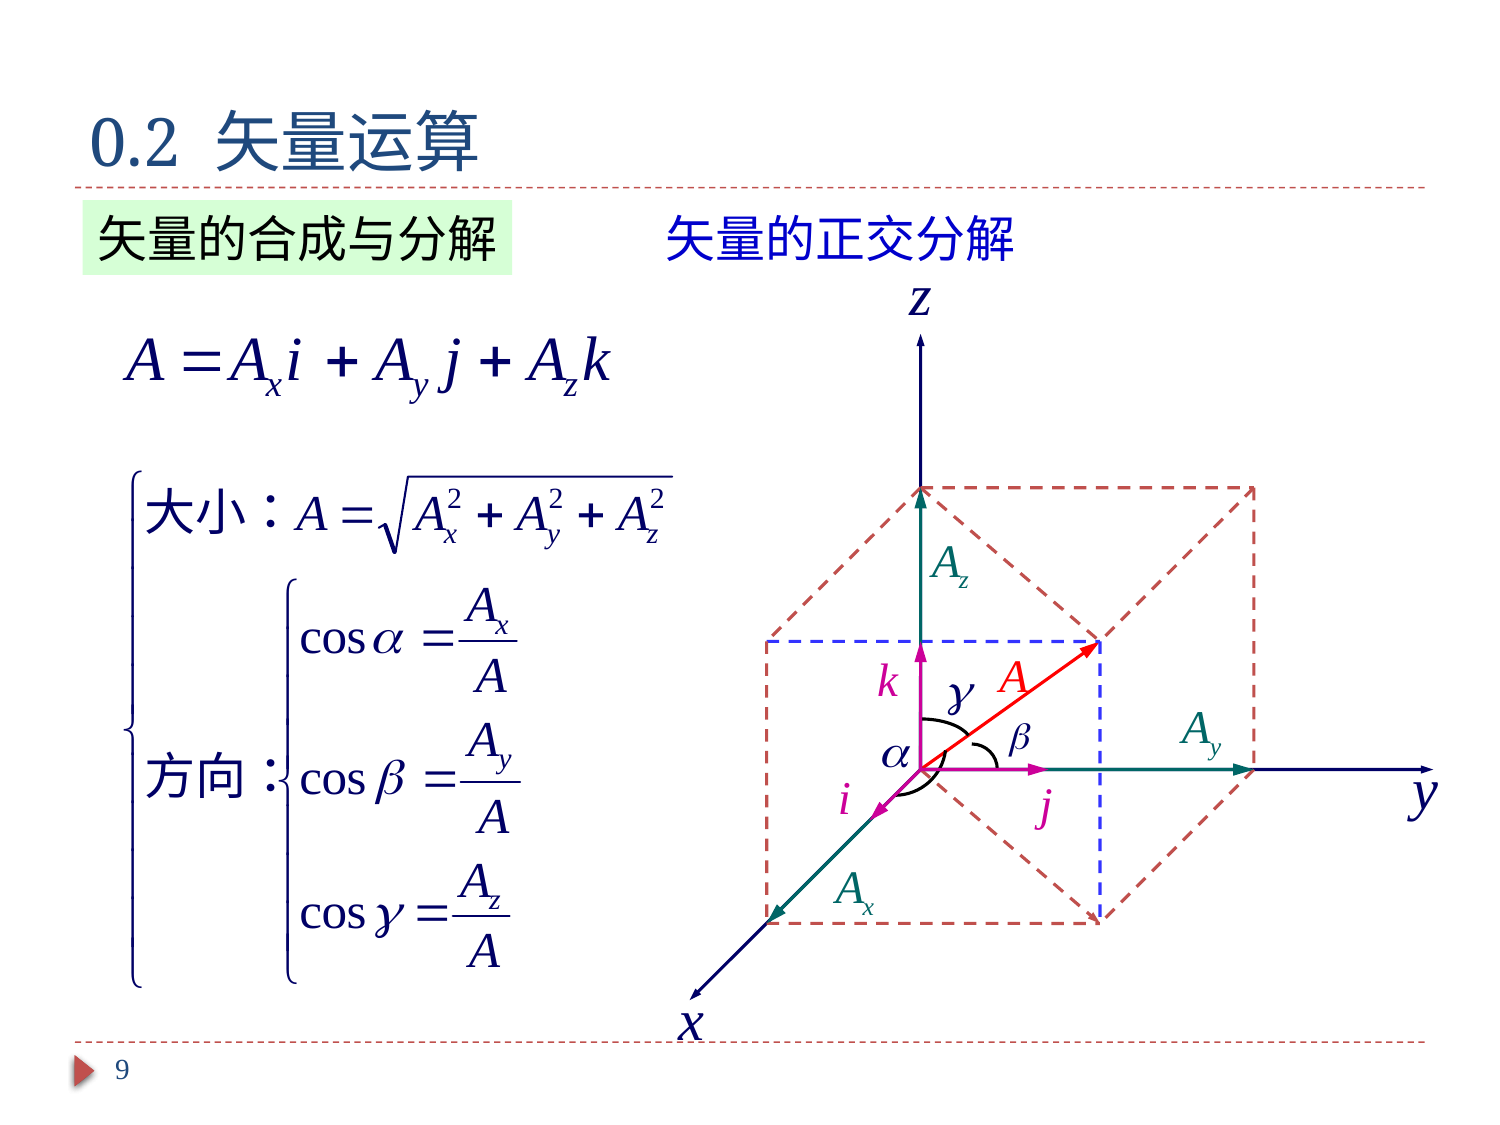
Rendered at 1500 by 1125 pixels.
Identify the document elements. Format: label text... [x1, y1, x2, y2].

title 0.2 矢量运算 [75, 37, 1425, 188]
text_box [663, 249, 1476, 1061]
text_box 矢量的合成与分解 [82, 200, 513, 275]
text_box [112, 461, 682, 998]
text_box 矢量的正交分解 [650, 199, 1042, 275]
slide_number 9 [100, 1042, 426, 1103]
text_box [112, 312, 630, 418]
